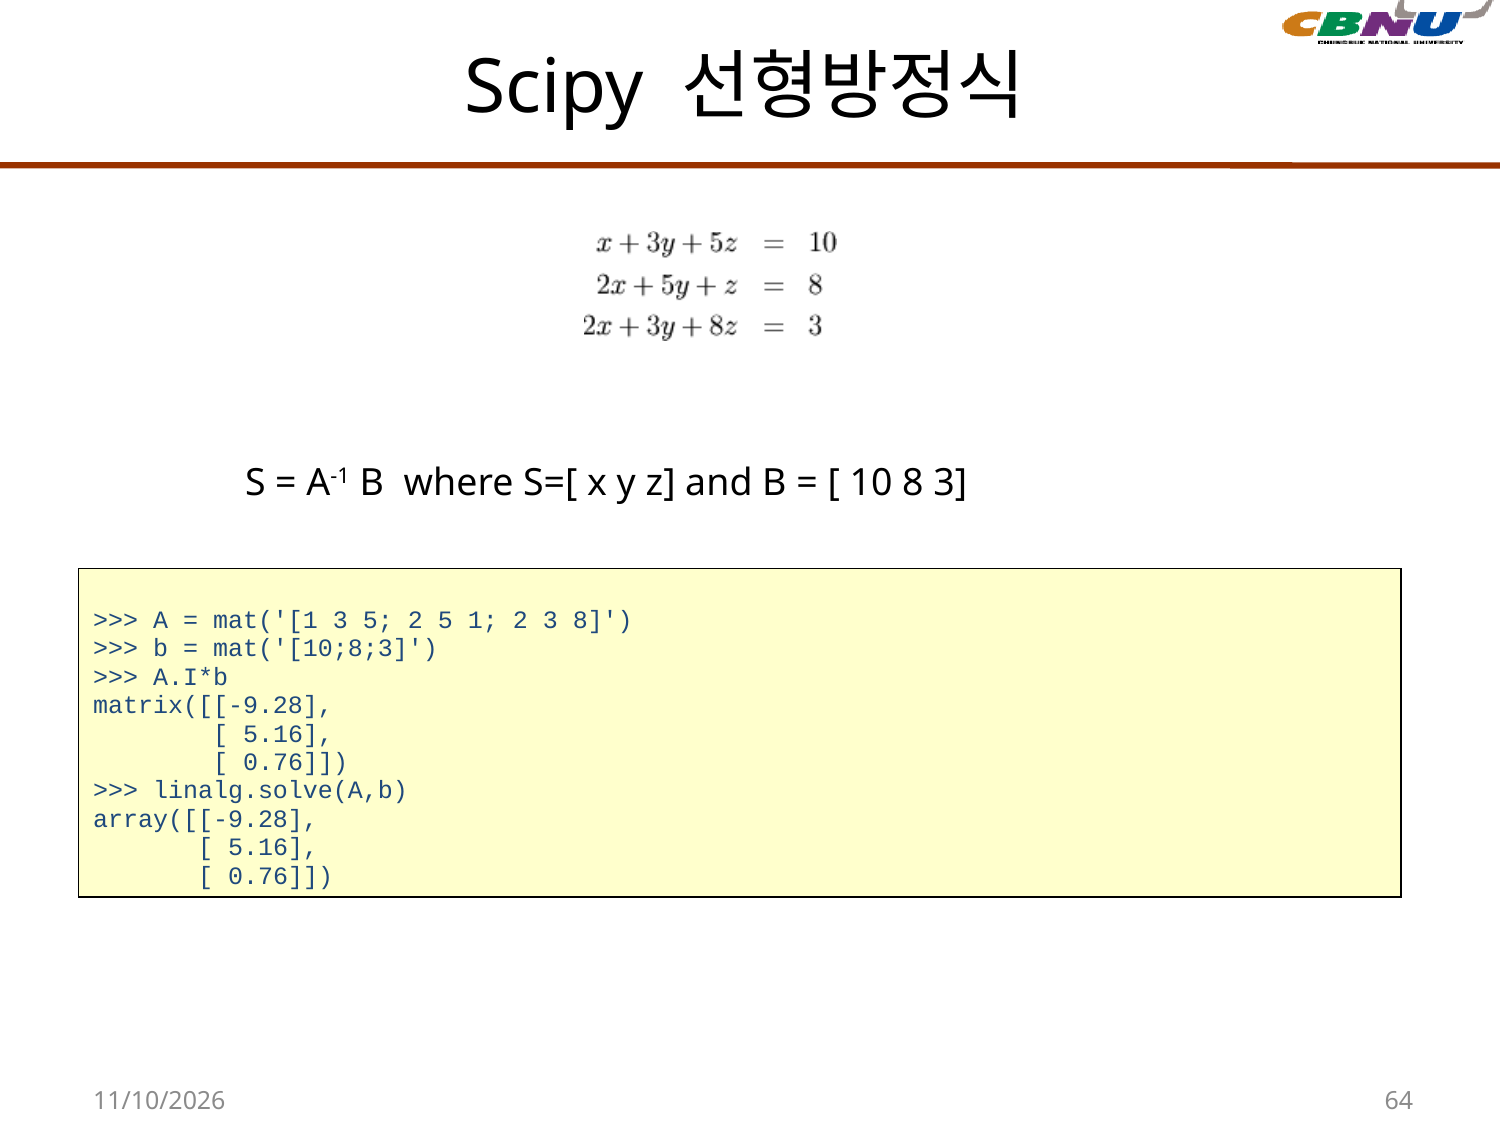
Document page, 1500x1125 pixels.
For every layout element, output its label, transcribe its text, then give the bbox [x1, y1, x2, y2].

picture [584, 231, 837, 342]
picture [1277, 0, 1500, 47]
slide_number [78, 1078, 429, 1125]
text_box >>> A = mat('[1 3 5; 2 5 1; 2 3 8]') >>> b = mat('[10;8;3]') >>> A.I*b matrix([[-9.28], [ 5.16], [ 0.76]]) >>> linalg.solve(A,b) array([[-9.28], [ 5.16], [ 0.76]]) [78, 568, 1402, 898]
slide_number 64 [1078, 1078, 1429, 1125]
text_box S = A-1 B where S=[ x y z] and B = [ 10 8 3] [230, 450, 1258, 510]
title Scipy 선형방정식 [70, 23, 1421, 143]
